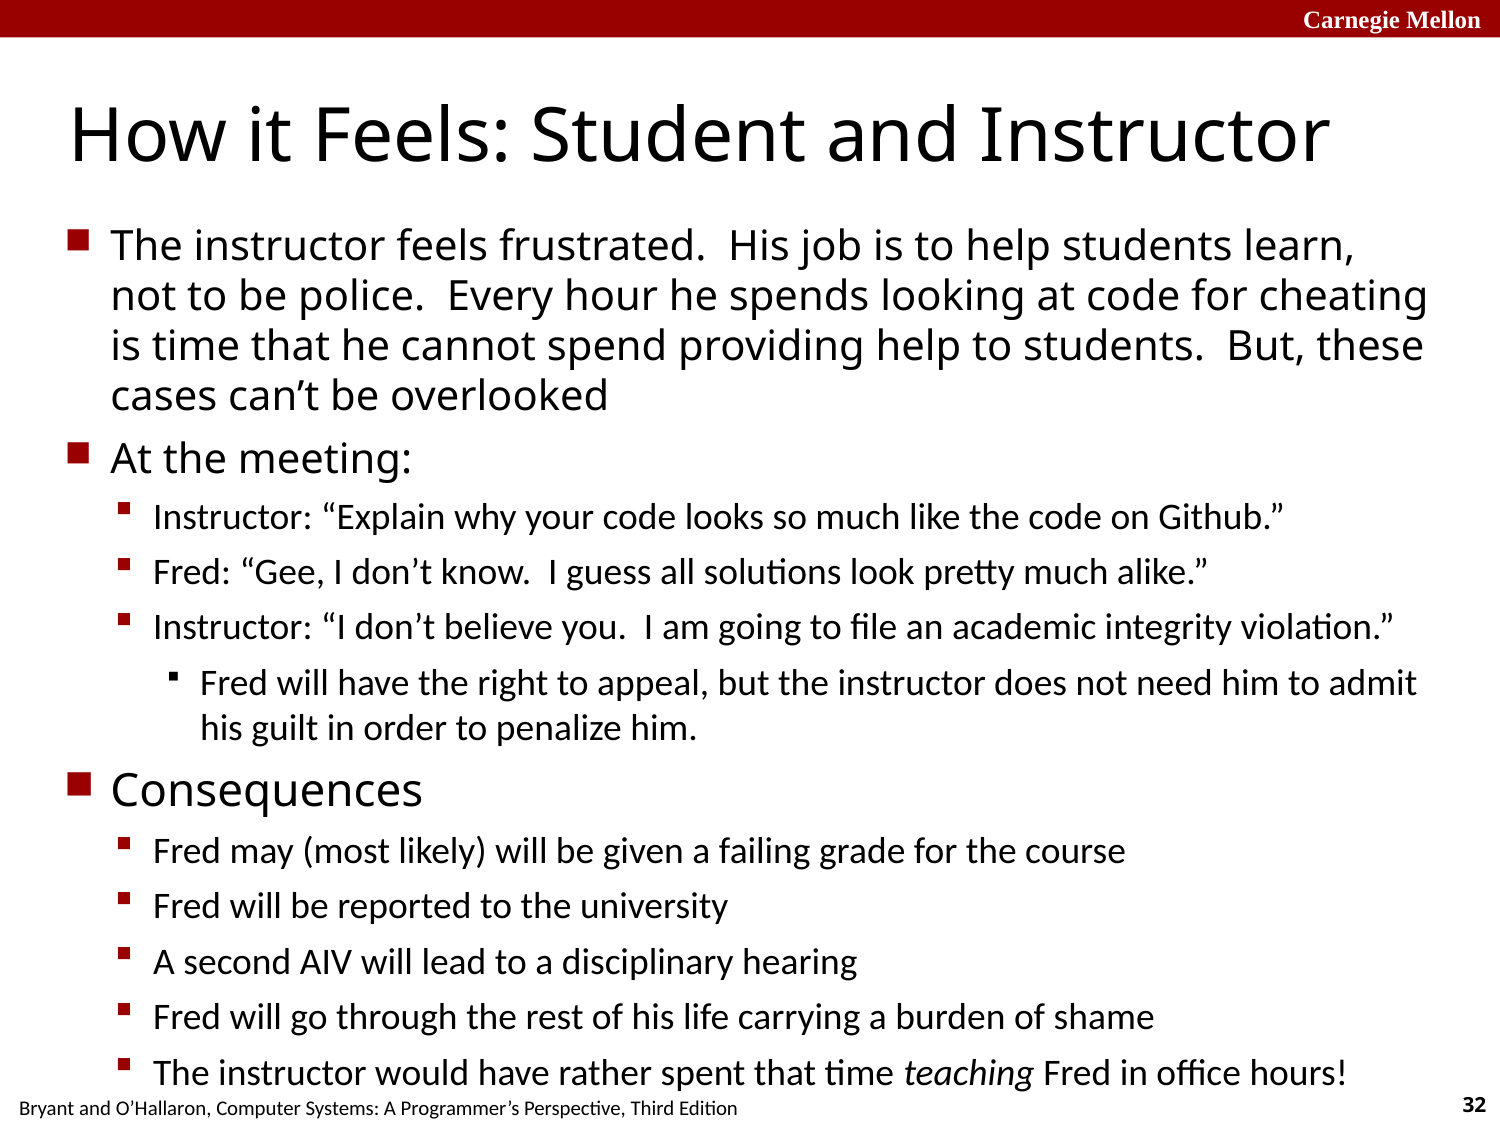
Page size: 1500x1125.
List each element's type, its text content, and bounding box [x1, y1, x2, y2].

title How it Feels: Student and Instructor [62, 41, 1438, 212]
list The instructor feels frustrated. His job is to help students learn, not to be police. Every hour he spends looking at code for cheating is time that he cannot spend providing help to students. But, these cases can’t be overlooked At the meeting: Instructor: “Explain why your code looks so much like the code on Github.” Fred: “Gee, I don’t know. I guess all solutions look pretty much alike.” Instructor: “I don’t believe you. I am going to file an academic integrity violation.” Fred will have the right to appeal, but the instructor does not need him to admit his guilt in order to penalize him. Consequences Fred may (most likely) will be given a failing grade for the course Fred will be reported to the university A second AIV will lead to a disciplinary hearing Fred will go through the rest of his life carrying a burden of shame The instructor would have rather spent that time teaching Fred in office hours! [62, 212, 1438, 1105]
